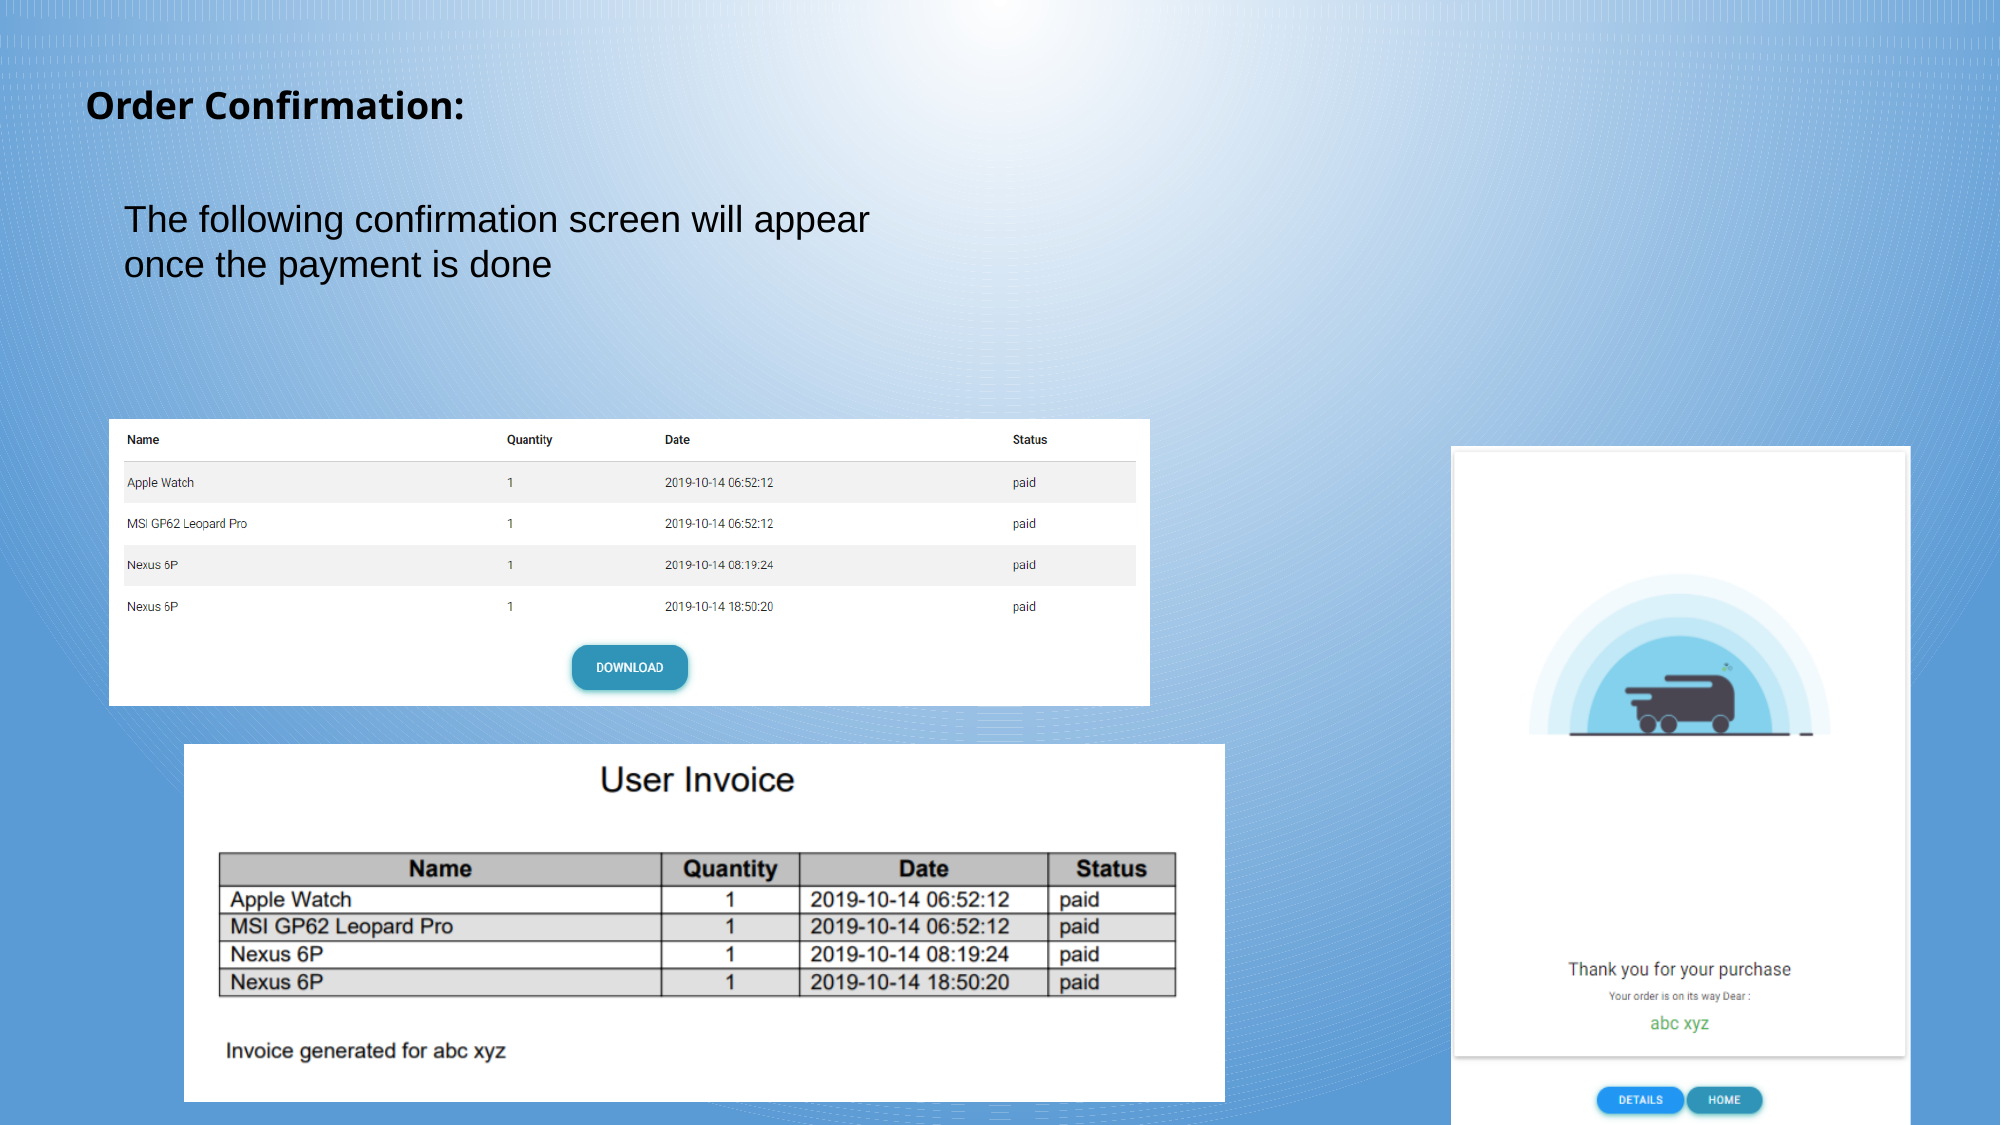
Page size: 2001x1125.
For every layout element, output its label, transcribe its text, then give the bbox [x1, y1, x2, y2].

picture [1451, 446, 1911, 1125]
text_box The following confirmation screen will appear once the payment is done [109, 187, 956, 293]
title Order Confirmation: [70, 12, 1989, 203]
picture [109, 419, 1150, 706]
picture [184, 744, 1225, 1102]
